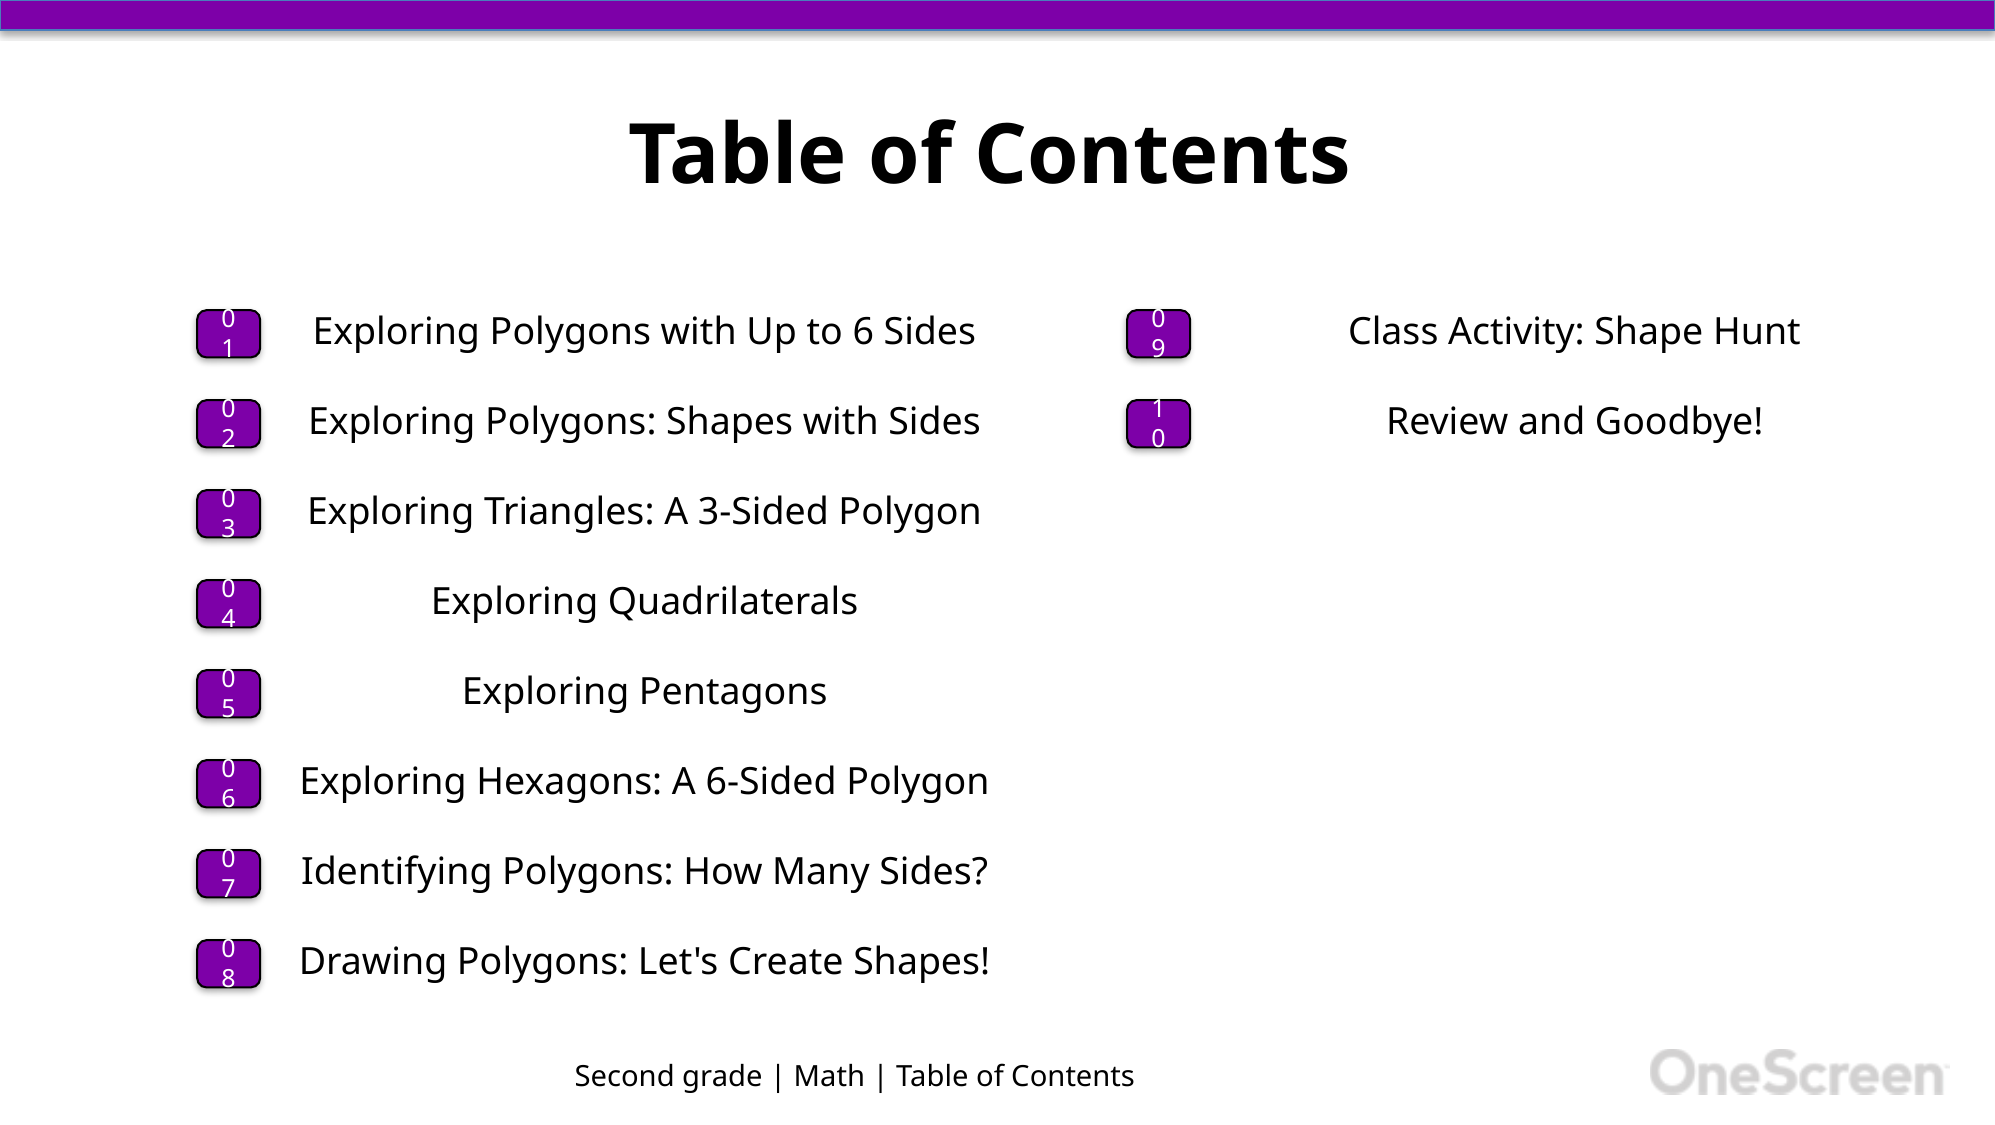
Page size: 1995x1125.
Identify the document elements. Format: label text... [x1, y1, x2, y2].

text_box Exploring Triangles: A 3-Sided Polygon [292, 479, 998, 540]
text_box Second grade | Math | Table of Contents [559, 1049, 1151, 1100]
text_box 09 [1126, 309, 1191, 359]
text_box 03 [196, 489, 261, 539]
text_box 04 [196, 579, 261, 629]
text_box Review and Goodbye! [1371, 389, 1779, 450]
text_box Exploring Pentagons [447, 659, 843, 720]
text_box Identifying Polygons: How Many Sides? [286, 839, 1004, 900]
text_box Exploring Quadrilaterals [416, 569, 874, 630]
text_box 05 [196, 669, 261, 719]
title Table of Contents [90, 75, 1890, 225]
text_box Exploring Polygons with Up to 6 Sides [297, 299, 992, 360]
text_box 10 [1126, 399, 1191, 449]
text_box 07 [196, 849, 261, 899]
text_box Drawing Polygons: Let's Create Shapes! [283, 929, 1006, 990]
text_box 01 [196, 309, 261, 359]
text_box 06 [196, 759, 261, 809]
picture [1649, 1049, 1951, 1096]
text_box Exploring Polygons: Shapes with Sides [293, 389, 997, 450]
text_box 02 [196, 399, 261, 449]
text_box 08 [196, 939, 261, 989]
text_box Exploring Hexagons: A 6-Sided Polygon [284, 749, 1006, 810]
text_box Class Activity: Shape Hunt [1333, 299, 1817, 360]
text_box [0, 0, 1995, 31]
